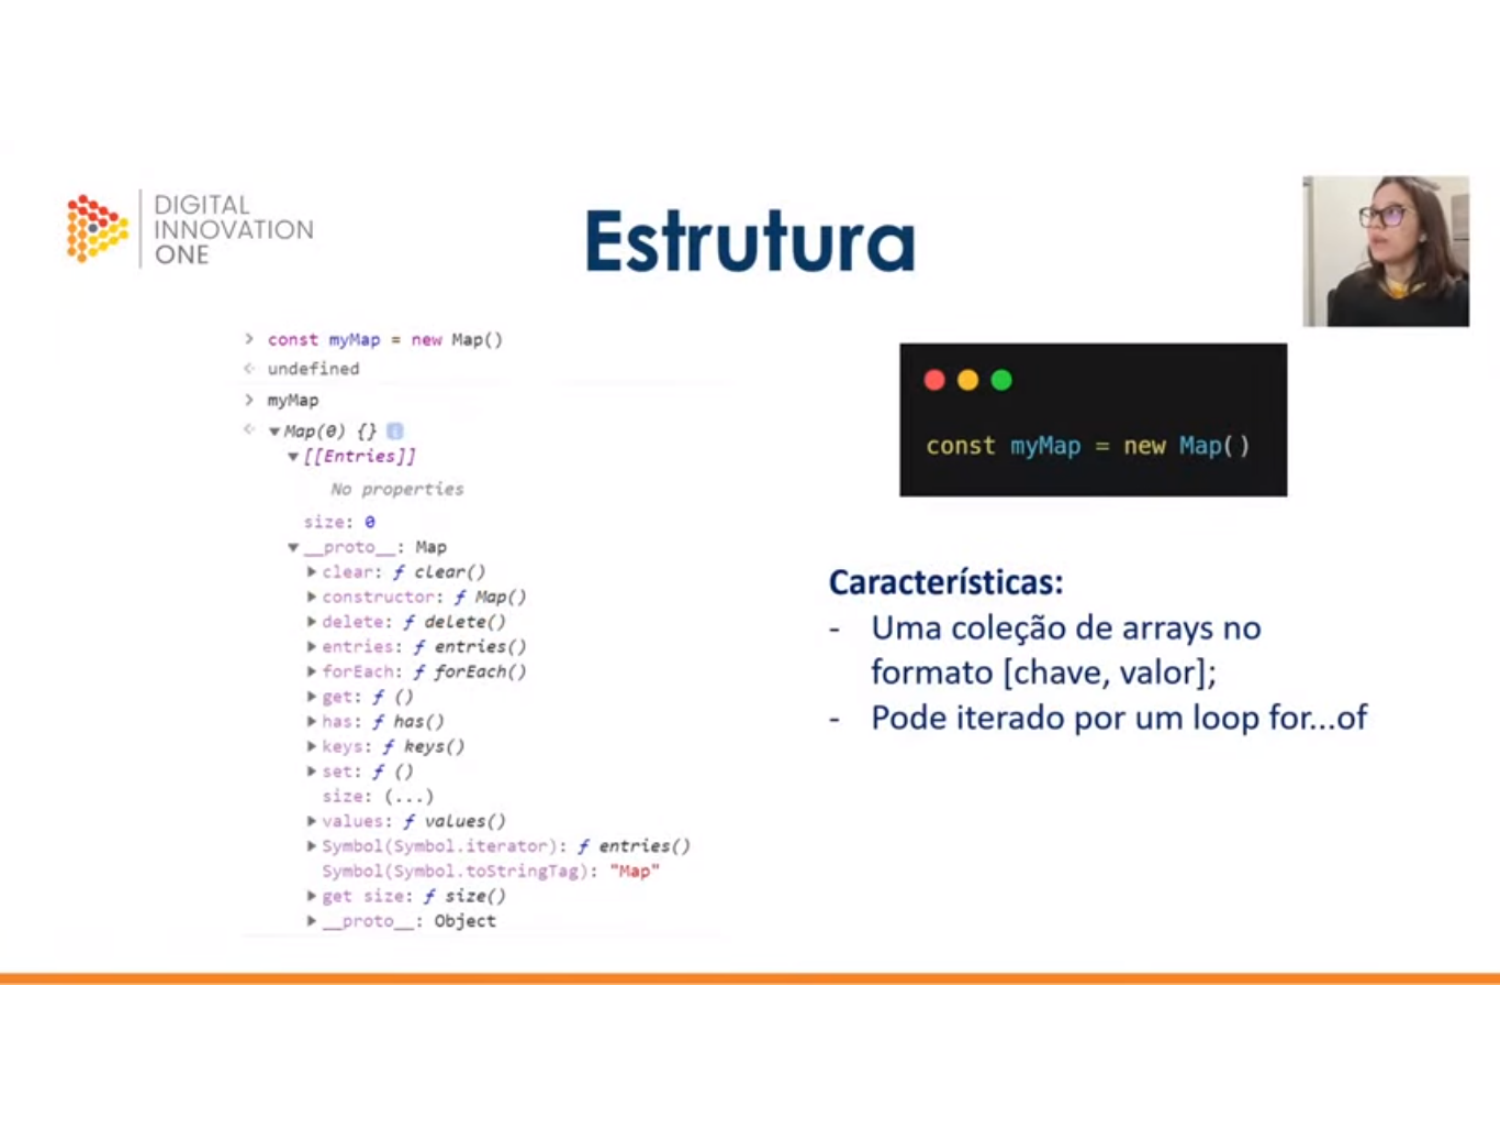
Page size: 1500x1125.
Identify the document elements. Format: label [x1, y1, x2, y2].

picture [0, 140, 1500, 985]
